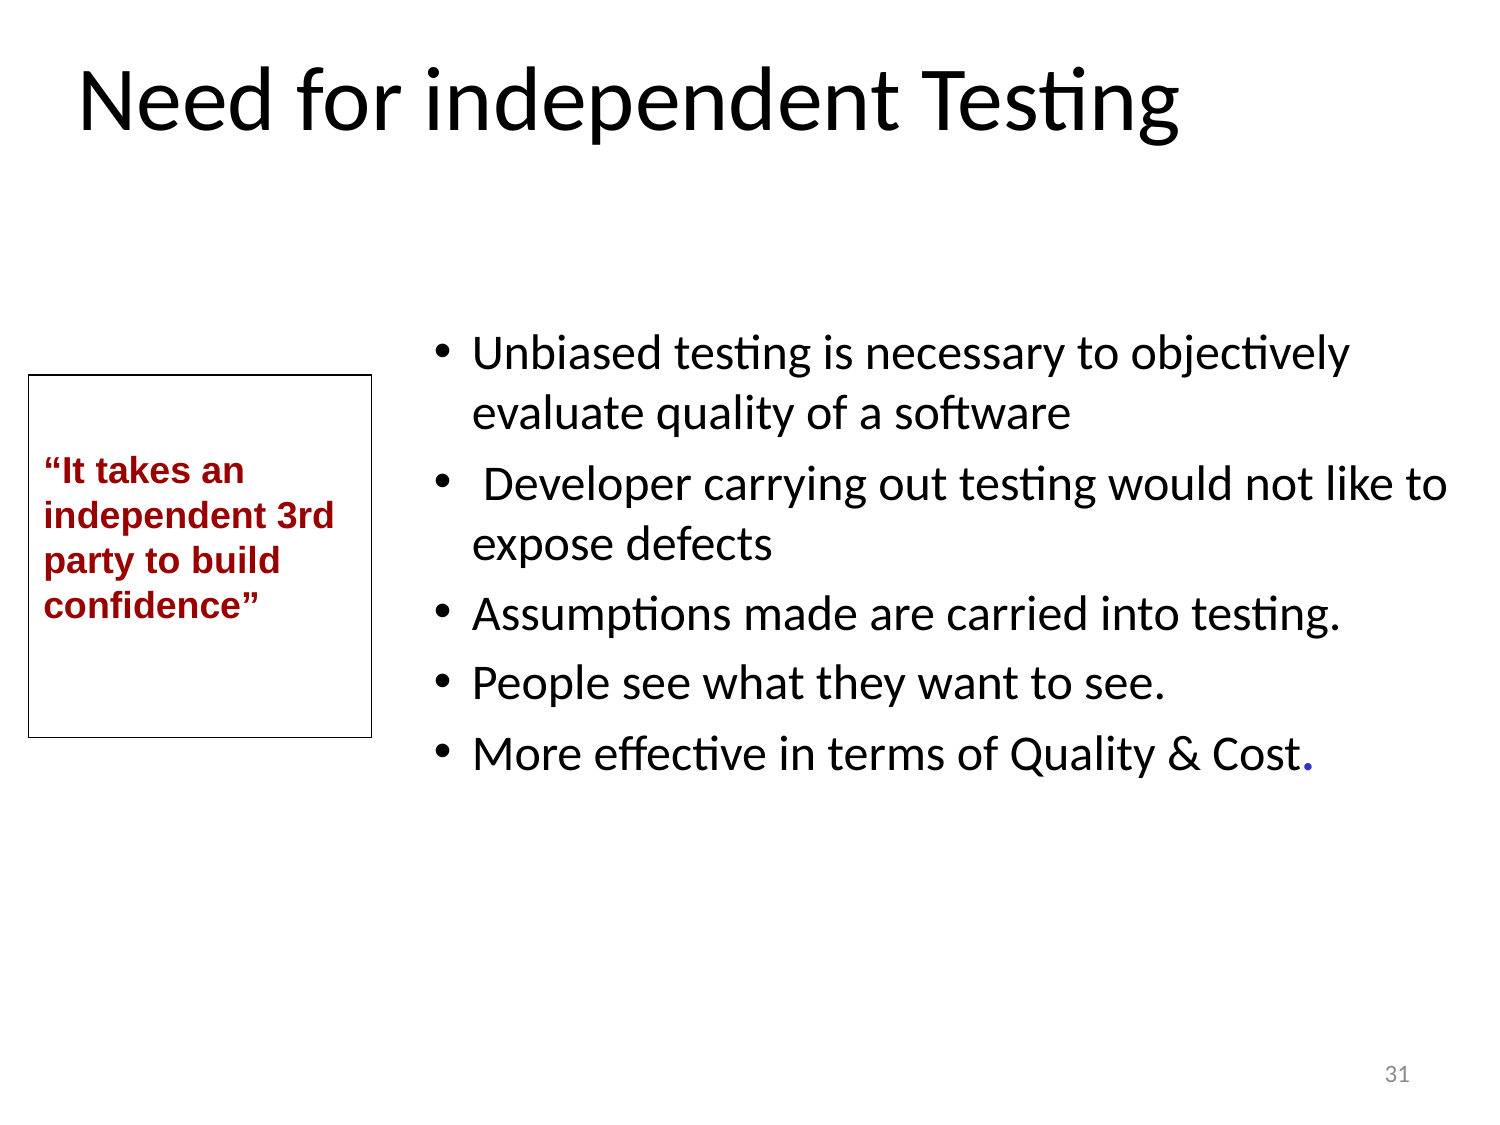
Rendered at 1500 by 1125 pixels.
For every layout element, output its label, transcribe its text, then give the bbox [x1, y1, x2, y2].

title Need for independent Testing [62, 0, 1413, 188]
list Unbiased testing is necessary to objectively evaluate quality of a software Developer carrying out testing would not like to expose defects Assumptions made are carried into testing. People see what they want to see. More effective in terms of Quality & Cost. [418, 312, 1500, 1029]
text_box “It takes an independent 3rd party to build confidence” [28, 374, 372, 738]
slide_number 31 [1074, 1042, 1425, 1103]
